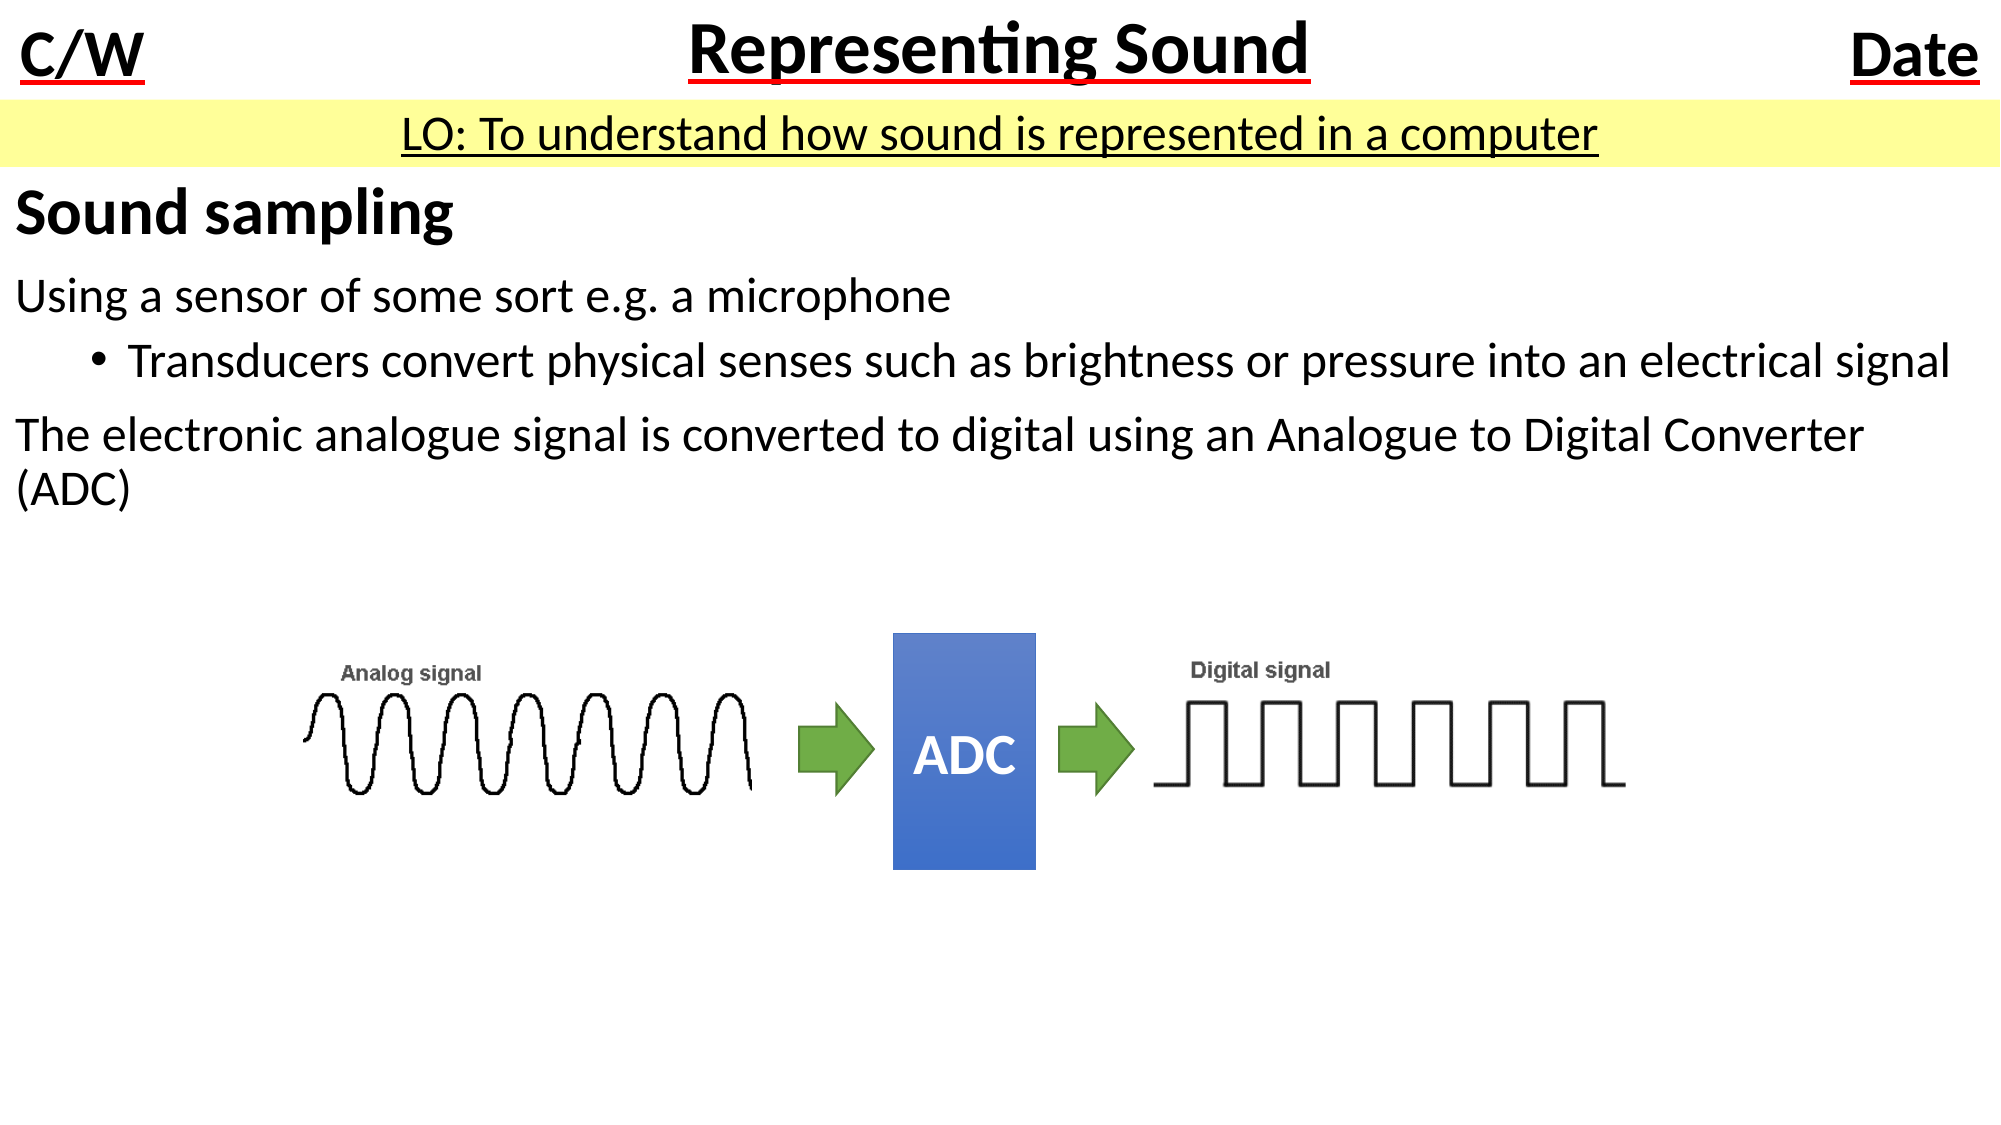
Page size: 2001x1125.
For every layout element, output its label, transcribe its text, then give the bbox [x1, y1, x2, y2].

picture [1153, 651, 1626, 795]
list LO: To understand how sound is represented in a computer [0, 99, 2000, 167]
title Representing Sound [0, 0, 2000, 99]
text_box [798, 701, 876, 797]
list Sound sampling Using a sensor of some sort e.g. a microphone Transducers convert physical senses such as brightness or pressure into an electrical signal The electronic analogue signal is converted to digital using an Analogue to Digital Converter (ADC) [0, 169, 1999, 1125]
picture [303, 651, 752, 822]
text_box [1058, 701, 1136, 797]
text_box ADC [893, 633, 1036, 870]
